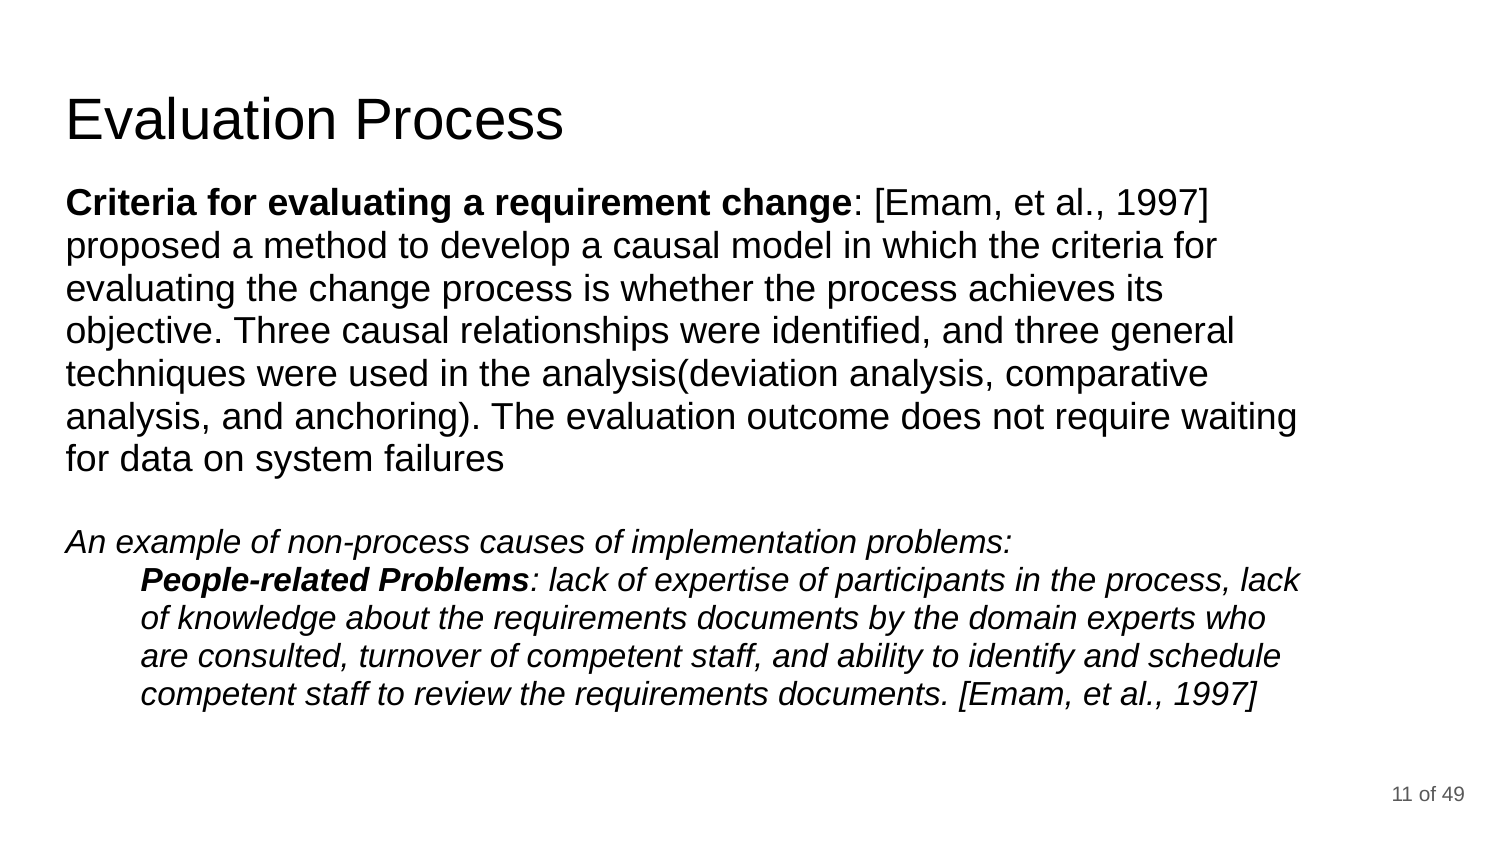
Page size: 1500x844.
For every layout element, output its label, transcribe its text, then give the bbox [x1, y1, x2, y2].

list Criteria for evaluating a requirement change: [Emam, et al., 1997] proposed a method to develop a causal model in which the criteria for evaluating the change process is whether the process achieves its objective. Three causal relationships were identified, and three general techniques were used in the analysis(deviation analysis, comparative analysis, and anchoring). The evaluation outcome does not require waiting for data on system failures An example of non-process causes of implementation problems: People-related Problems: lack of expertise of participants in the process, lack of knowledge about the requirements documents by the domain experts who are consulted, turnover of competent staff, and ability to identify and schedule competent staff to review the requirements documents. [Emam, et al., 1997] [50, 166, 1330, 736]
slide_number ‹#› of 49 [1353, 533, 1480, 844]
title Evaluation Process [50, 55, 1312, 144]
